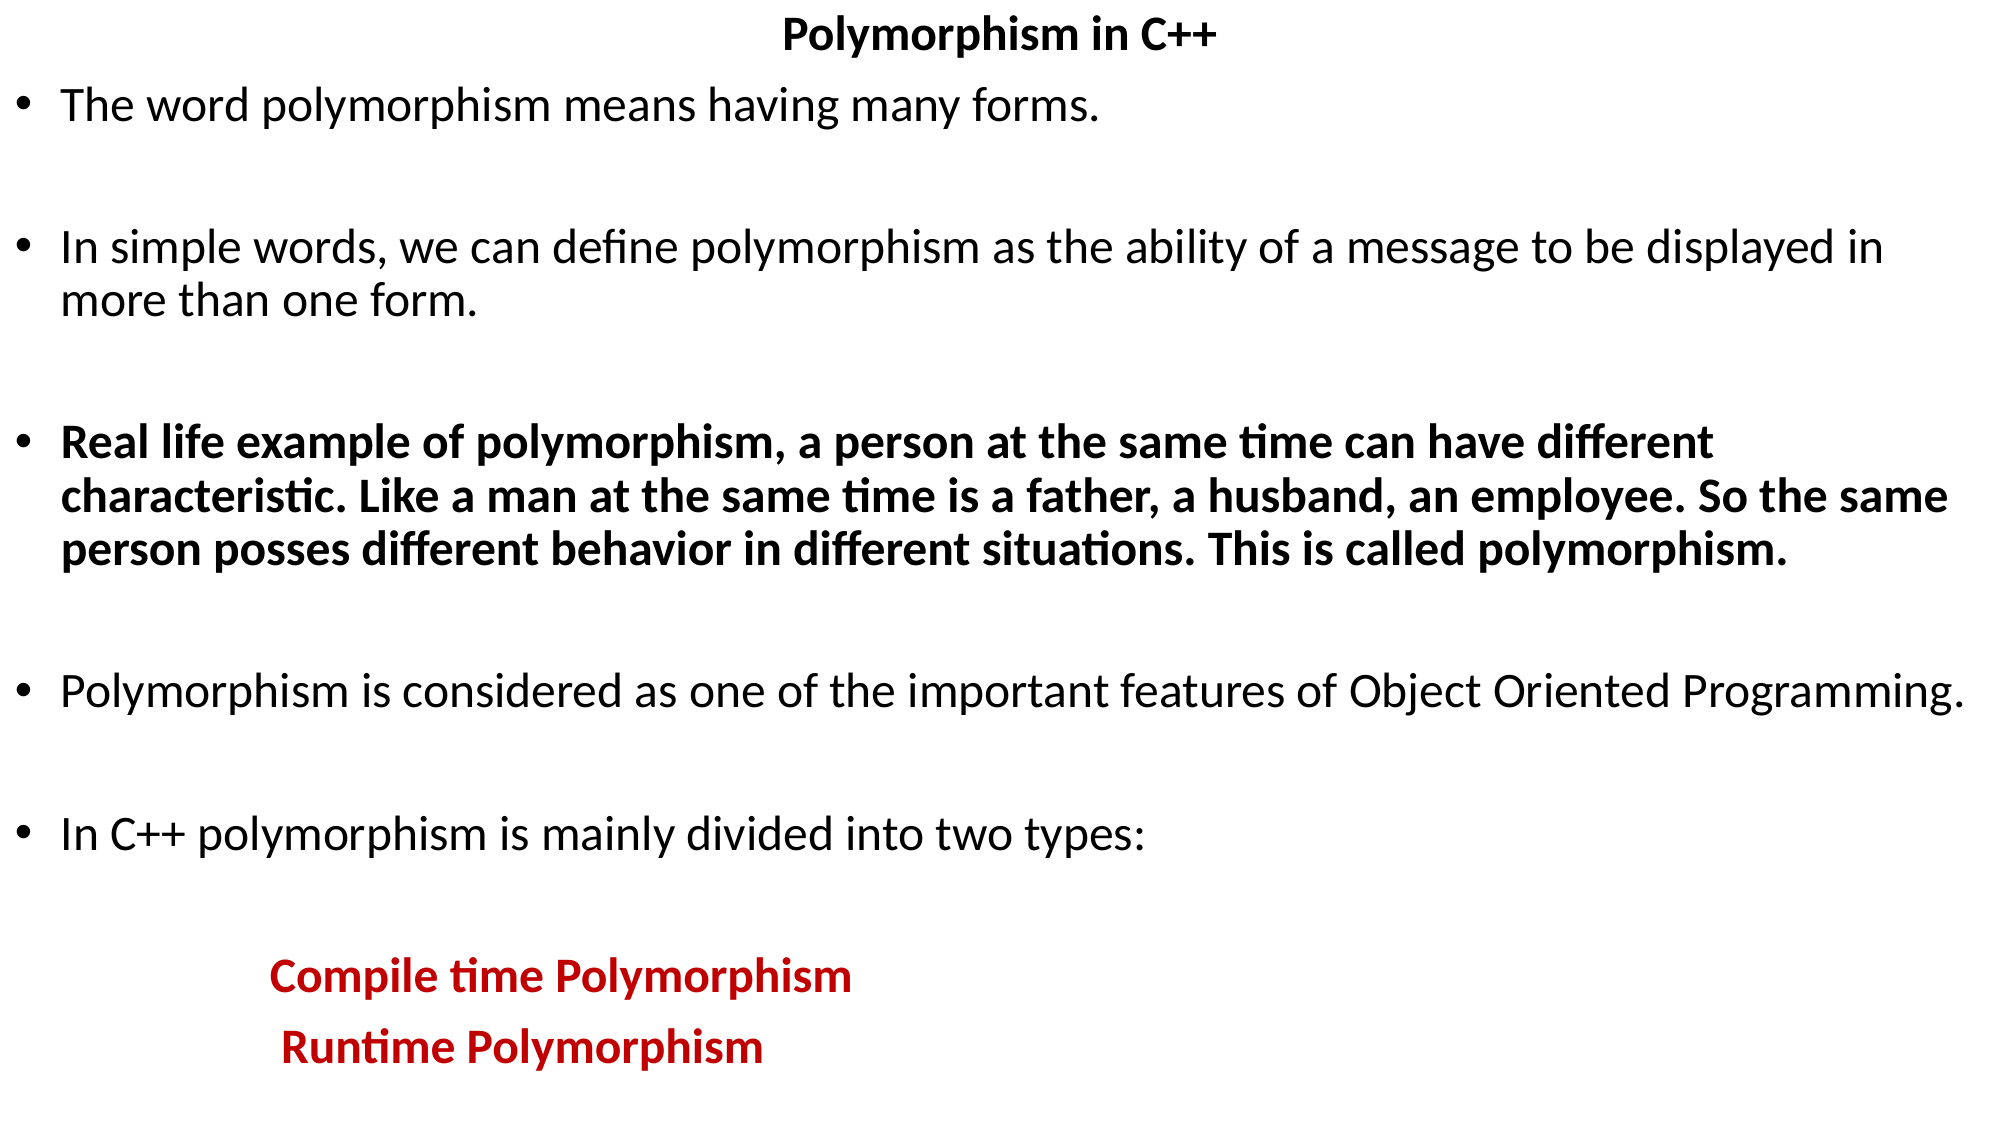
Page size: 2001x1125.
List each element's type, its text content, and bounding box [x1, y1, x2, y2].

text_box Polymorphism in C++ The word polymorphism means having many forms. In simple words, we can define polymorphism as the ability of a message to be displayed in more than one form. Real life example of polymorphism, a person at the same time can have different characteristic. Like a man at the same time is a father, a husband, an employee. So the same person posses different behavior in different situations. This is called polymorphism. Polymorphism is considered as one of the important features of Object Oriented Programming. In C++ polymorphism is mainly divided into two types: Compile time Polymorphism Runtime Polymorphism [0, 0, 2000, 1125]
